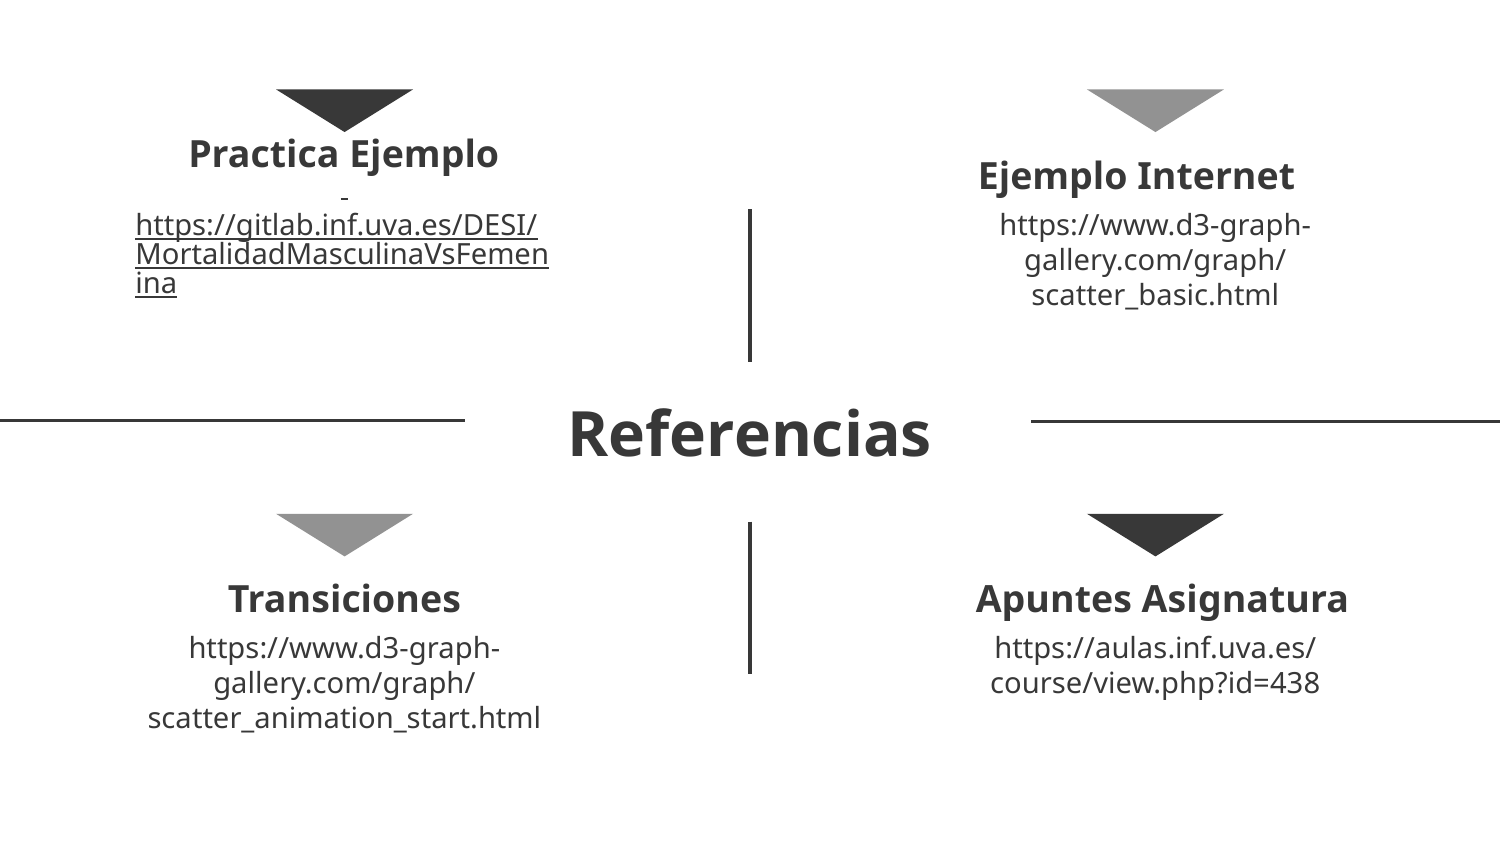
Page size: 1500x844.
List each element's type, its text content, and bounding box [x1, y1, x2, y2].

text_box [1086, 513, 1224, 557]
text_box [276, 513, 414, 557]
title Referencias [226, 378, 1273, 466]
subtitle https://gitlab.inf.uva.es/DESI/MortalidadMasculinaVsFemenina [120, 151, 569, 284]
subtitle https://aulas.inf.uva.es/course/view.php?id=438 [931, 614, 1380, 747]
subtitle https://www.d3-graph-gallery.com/graph/scatter_basic.html [931, 191, 1380, 324]
text_box [276, 89, 414, 133]
title Transiciones [183, 570, 506, 614]
title Ejemplo Internet [963, 147, 1348, 191]
subtitle https://www.d3-graph-gallery.com/graph/scatter_animation_start.html [120, 614, 569, 748]
text_box [1086, 89, 1224, 133]
title Practica Ejemplo [142, 147, 546, 151]
title Apuntes Asignatura [946, 570, 1380, 614]
